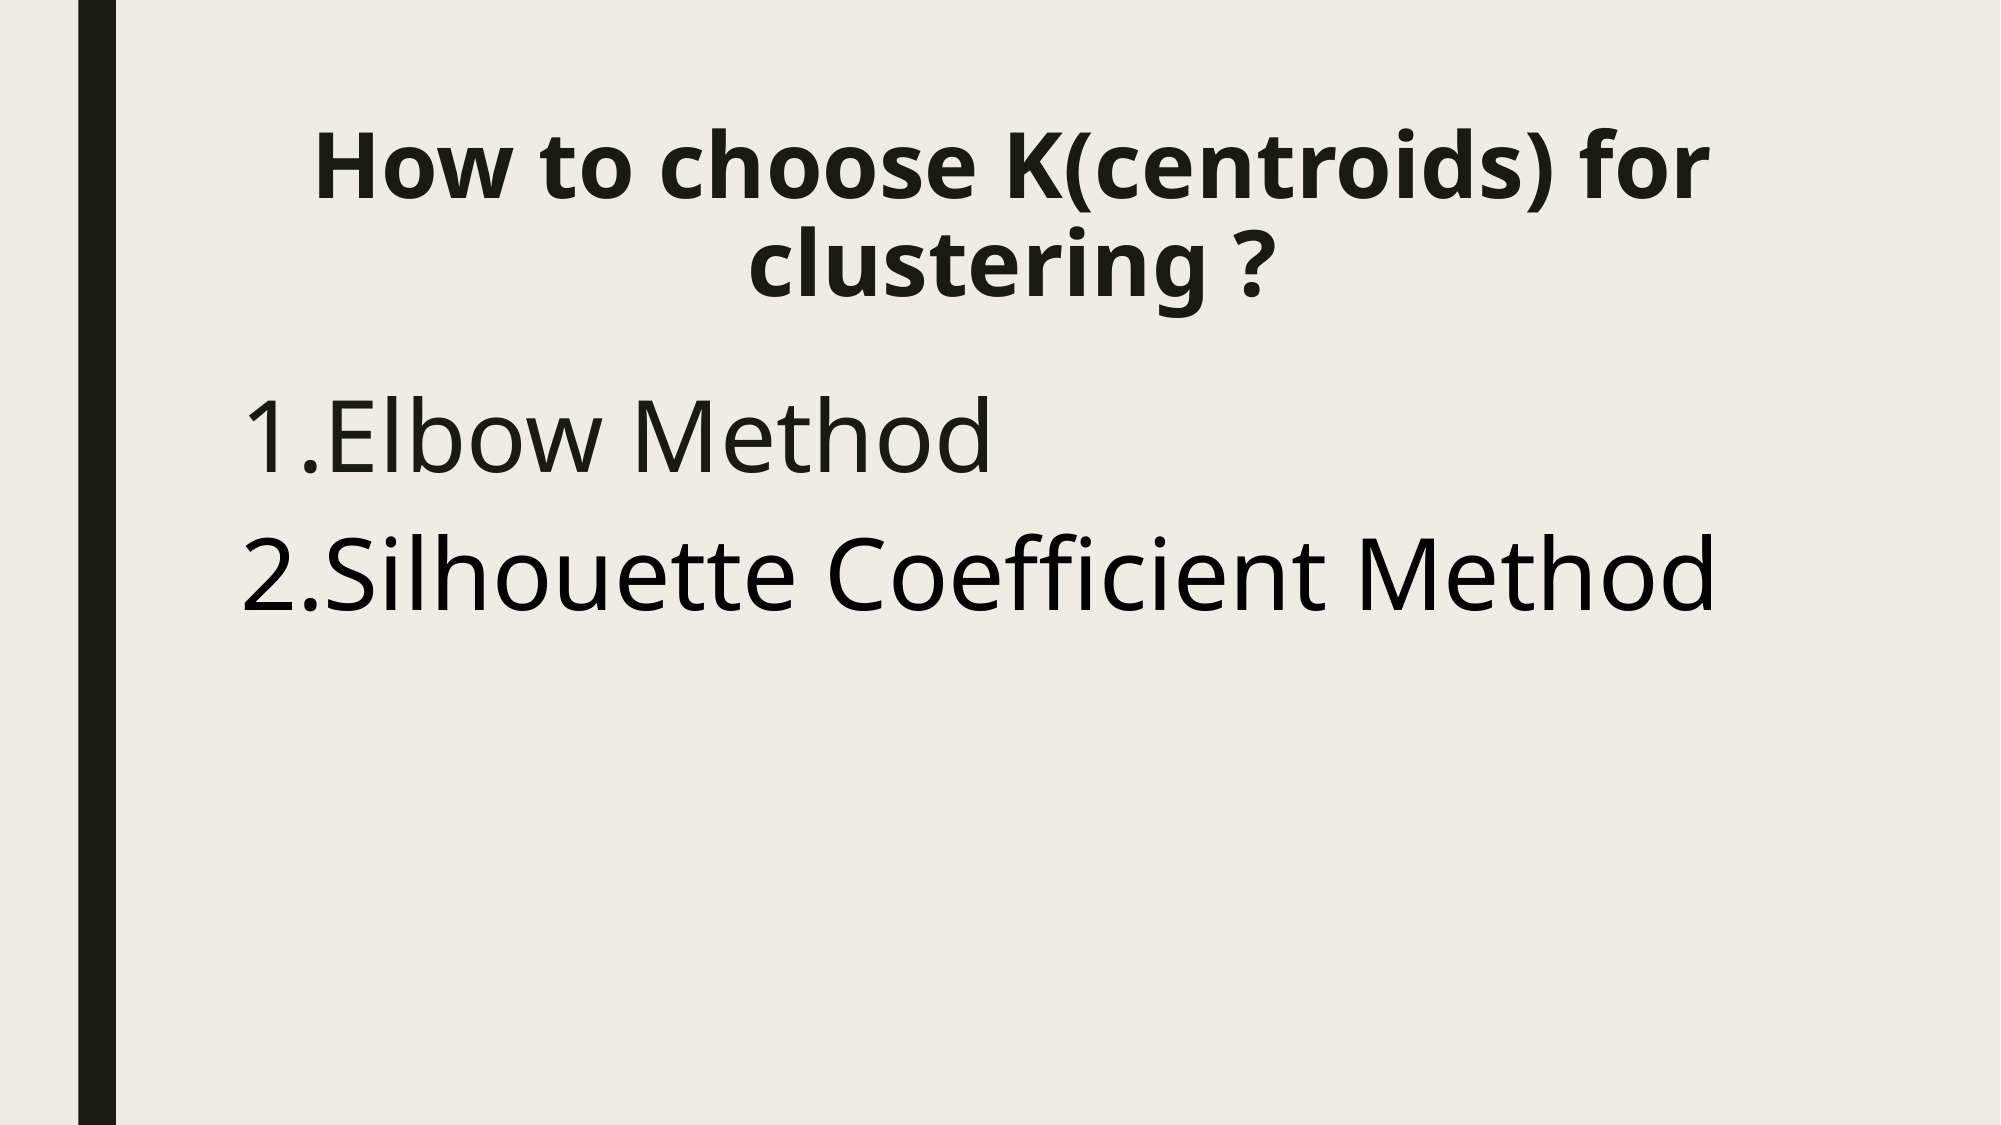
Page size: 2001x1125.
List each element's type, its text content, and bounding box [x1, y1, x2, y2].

list Elbow Method Silhouette Coefficient Method [225, 375, 1800, 963]
title How to choose K(centroids) for clustering ? [225, 112, 1800, 357]
